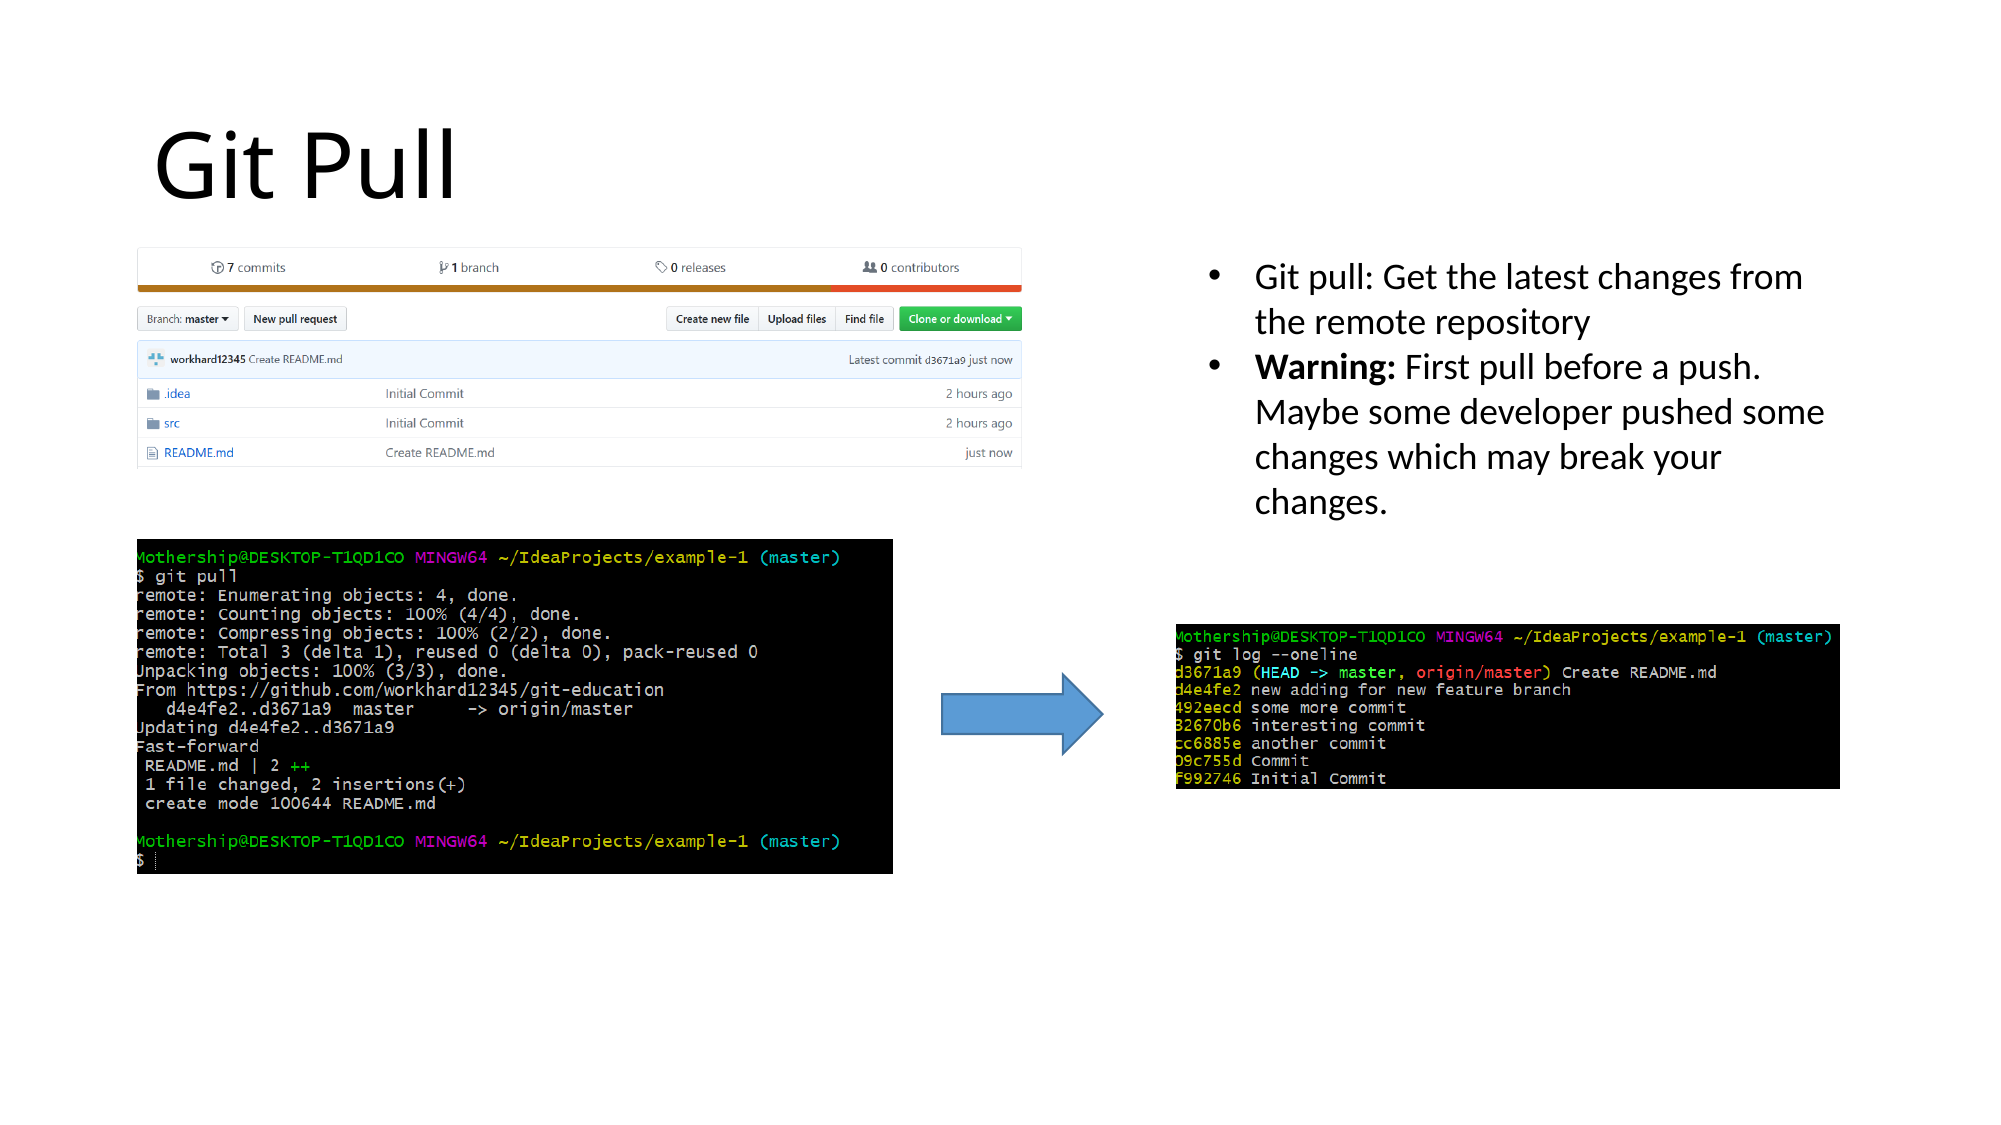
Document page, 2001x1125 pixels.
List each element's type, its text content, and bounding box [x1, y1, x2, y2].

picture [1176, 624, 1840, 789]
picture [137, 539, 893, 874]
text_box Git pull: Get the latest changes from the remote repository Warning: First pull before a push. Maybe some developer pushed some changes which may break your changes. [1118, 244, 1871, 529]
title Git Pull [137, 59, 1863, 278]
picture [137, 244, 1023, 469]
text_box [941, 671, 1105, 757]
